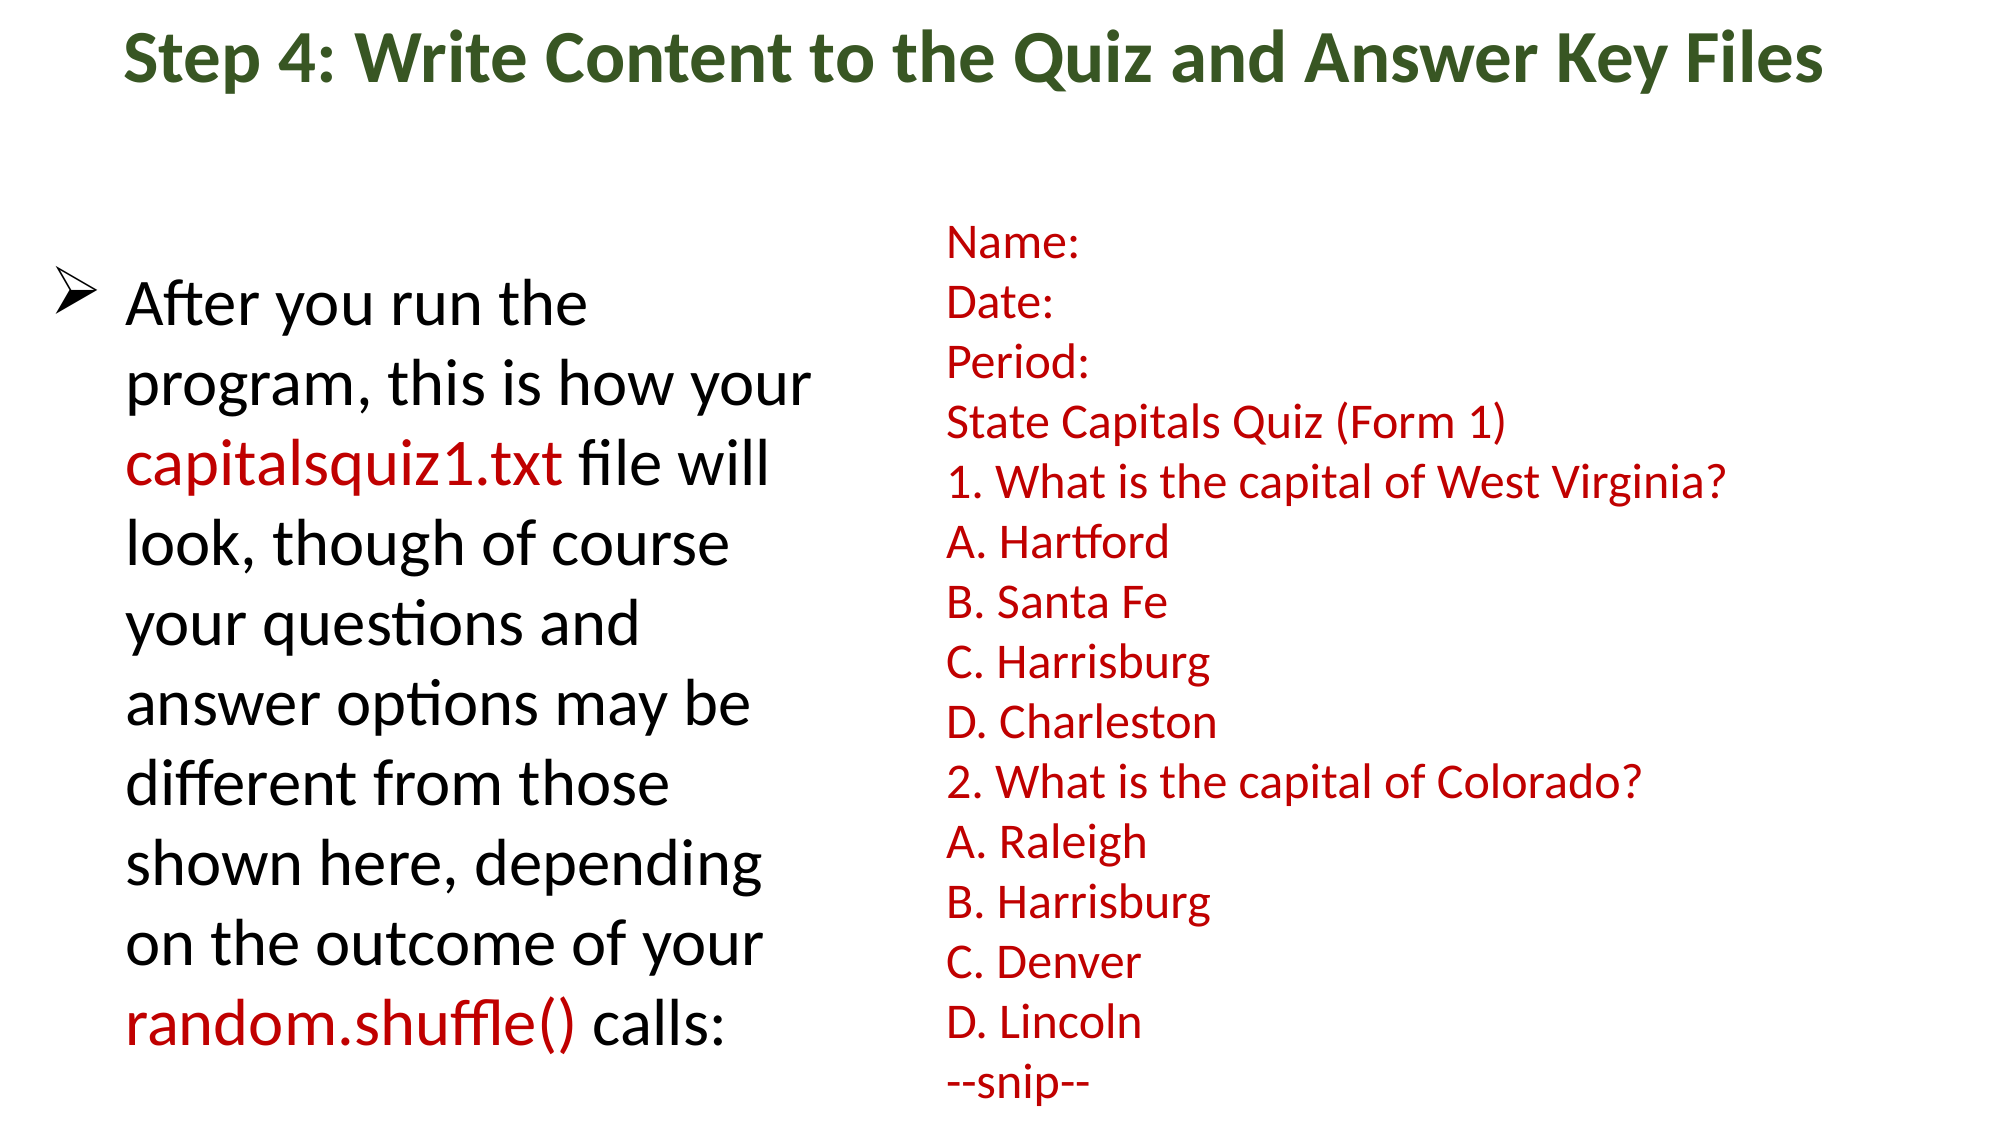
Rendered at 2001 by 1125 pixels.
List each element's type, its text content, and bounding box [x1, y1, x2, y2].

text_box Name: Date: Period: State Capitals Quiz (Form 1) 1. What is the capital of West Virginia? A. Hartford B. Santa Fe C. Harrisburg D. Charleston 2. What is the capital of Colorado? A. Raleigh B. Harrisburg C. Denver D. Lincoln --snip-- [931, 201, 1932, 1116]
text_box Step 4: Write Content to the Quiz and Answer Key Files [0, 0, 2000, 105]
text_box After you run the program, this is how your capitalsquiz1.txt file will look, though of course your questions and answer options may be different from those shown here, depending on the outcome of your random.shuffle() calls: [35, 251, 836, 1125]
